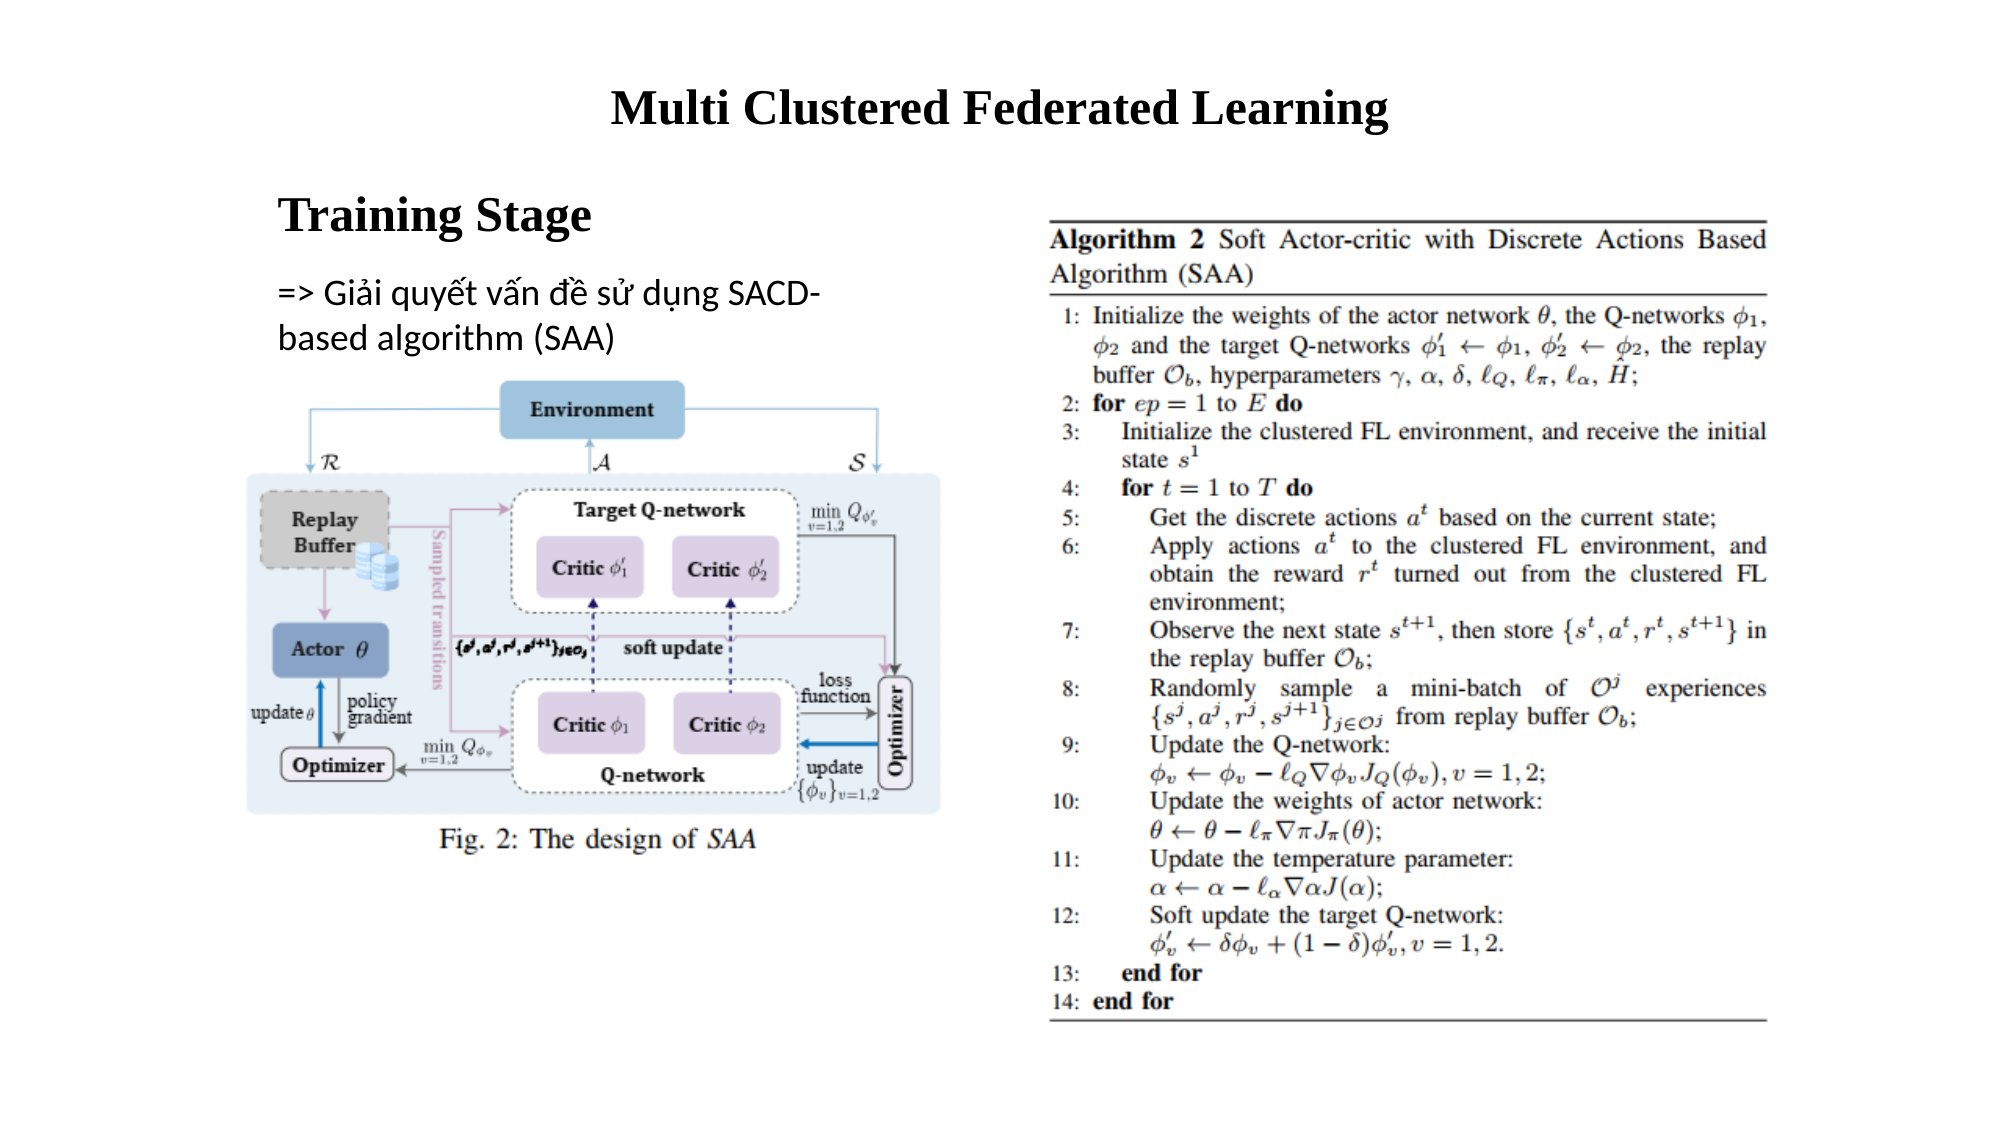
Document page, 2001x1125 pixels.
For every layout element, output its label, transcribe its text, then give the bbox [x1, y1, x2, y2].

text_box => Giải quyết vấn đề sử dụng SACD-based algorithm (SAA) [262, 260, 860, 366]
text_box Training Stage [262, 173, 1738, 249]
picture [236, 373, 978, 863]
text_box Multi Clustered Federated Learning [500, 66, 1500, 142]
picture [1040, 211, 1782, 1025]
